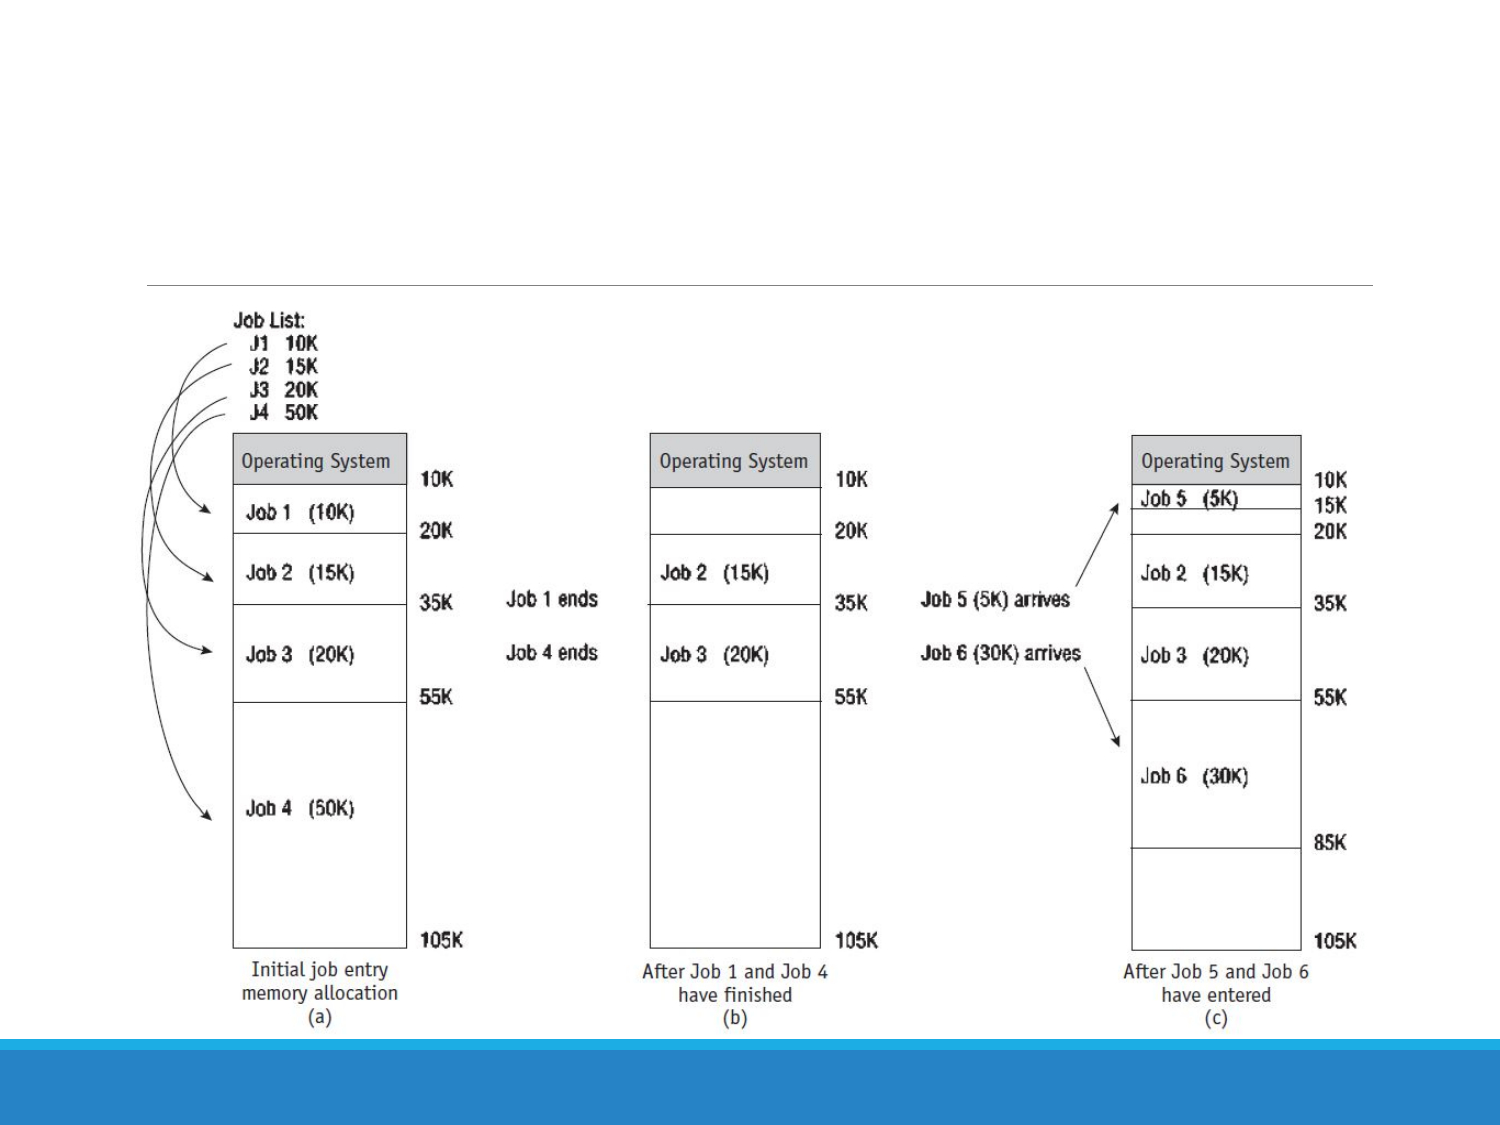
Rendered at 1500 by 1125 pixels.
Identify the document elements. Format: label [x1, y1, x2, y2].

list [134, 302, 1373, 1038]
